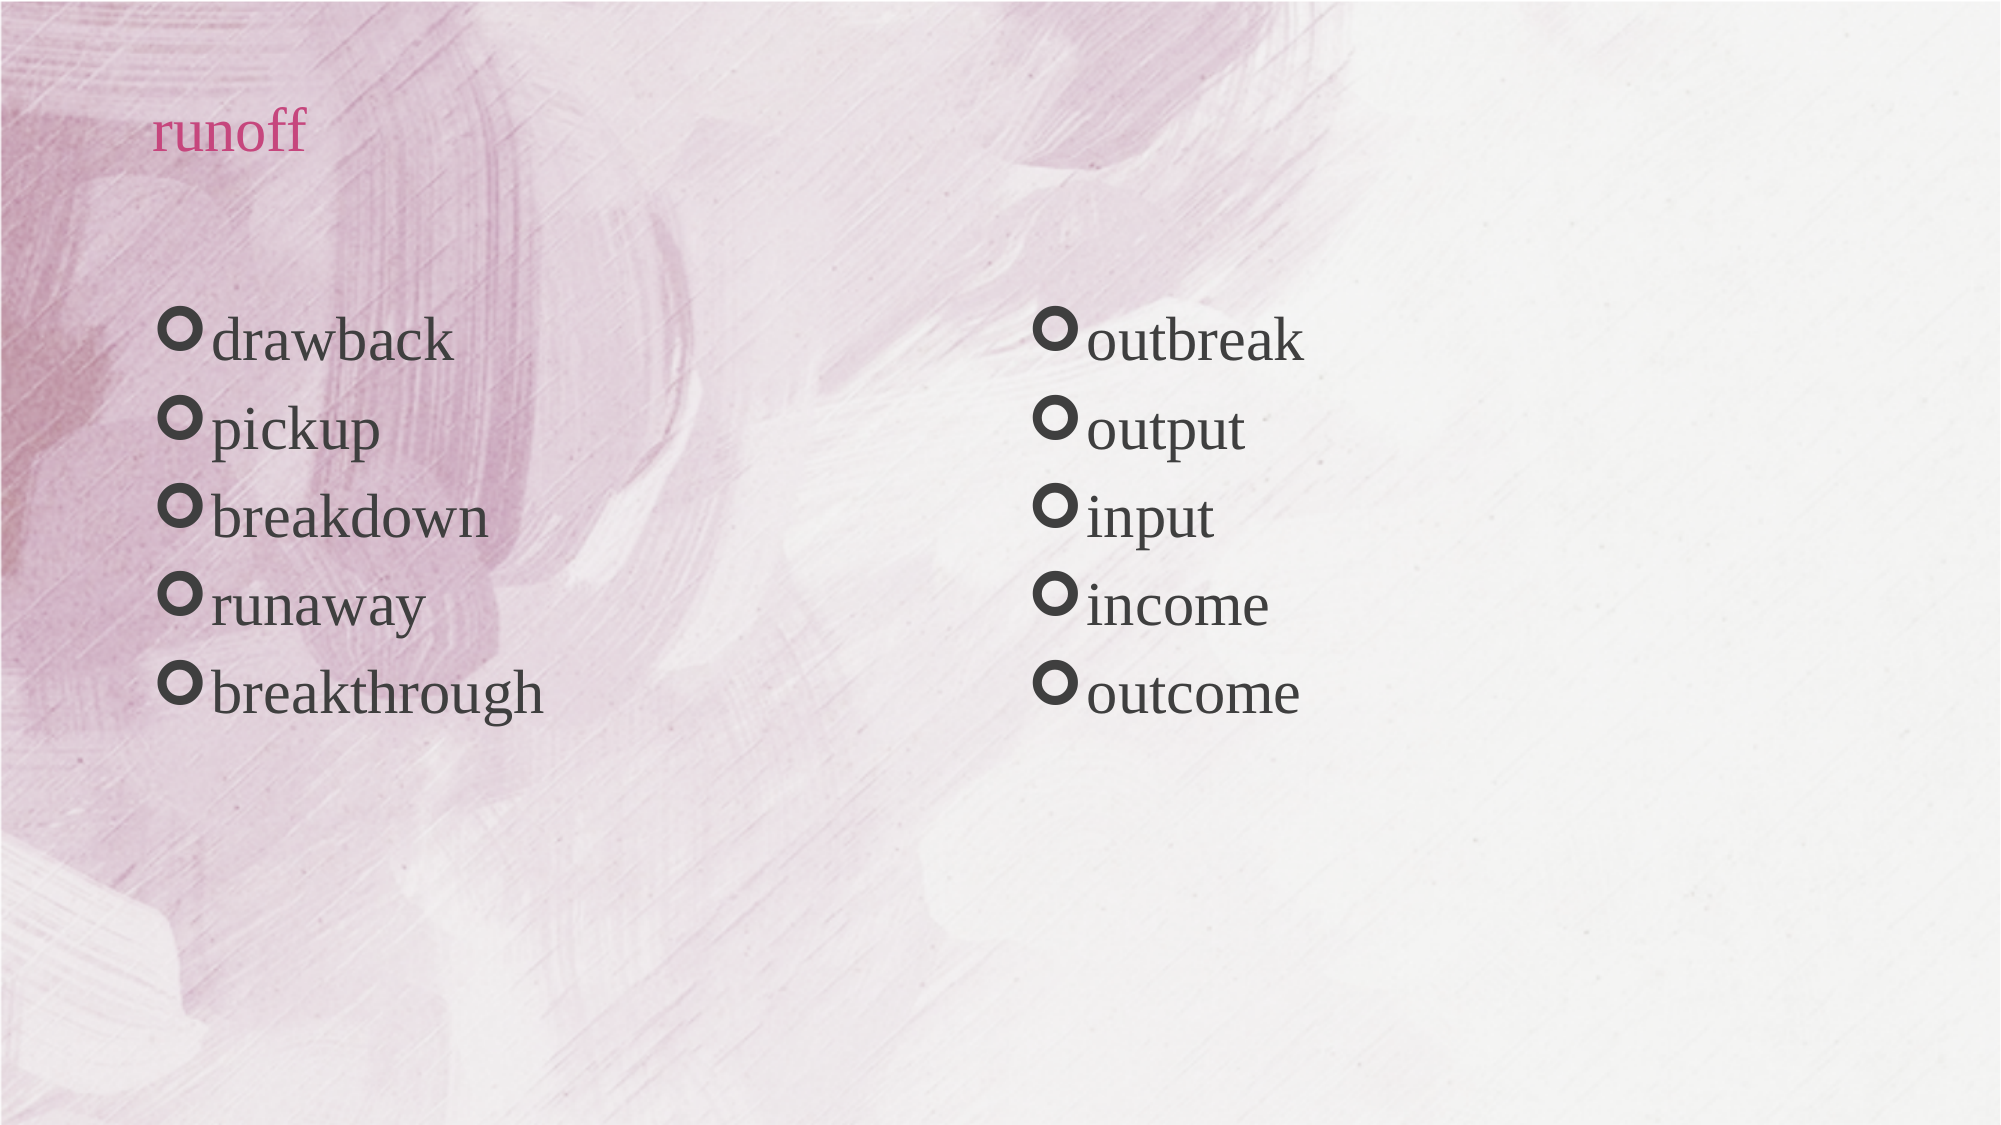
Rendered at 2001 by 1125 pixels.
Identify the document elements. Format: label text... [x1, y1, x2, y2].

title runoff [137, 59, 1863, 202]
picture [3, 2, 2001, 1125]
list outbreak output input income outcome [1012, 299, 1863, 1014]
list drawback pickup breakdown runaway breakthrough [137, 299, 988, 1014]
